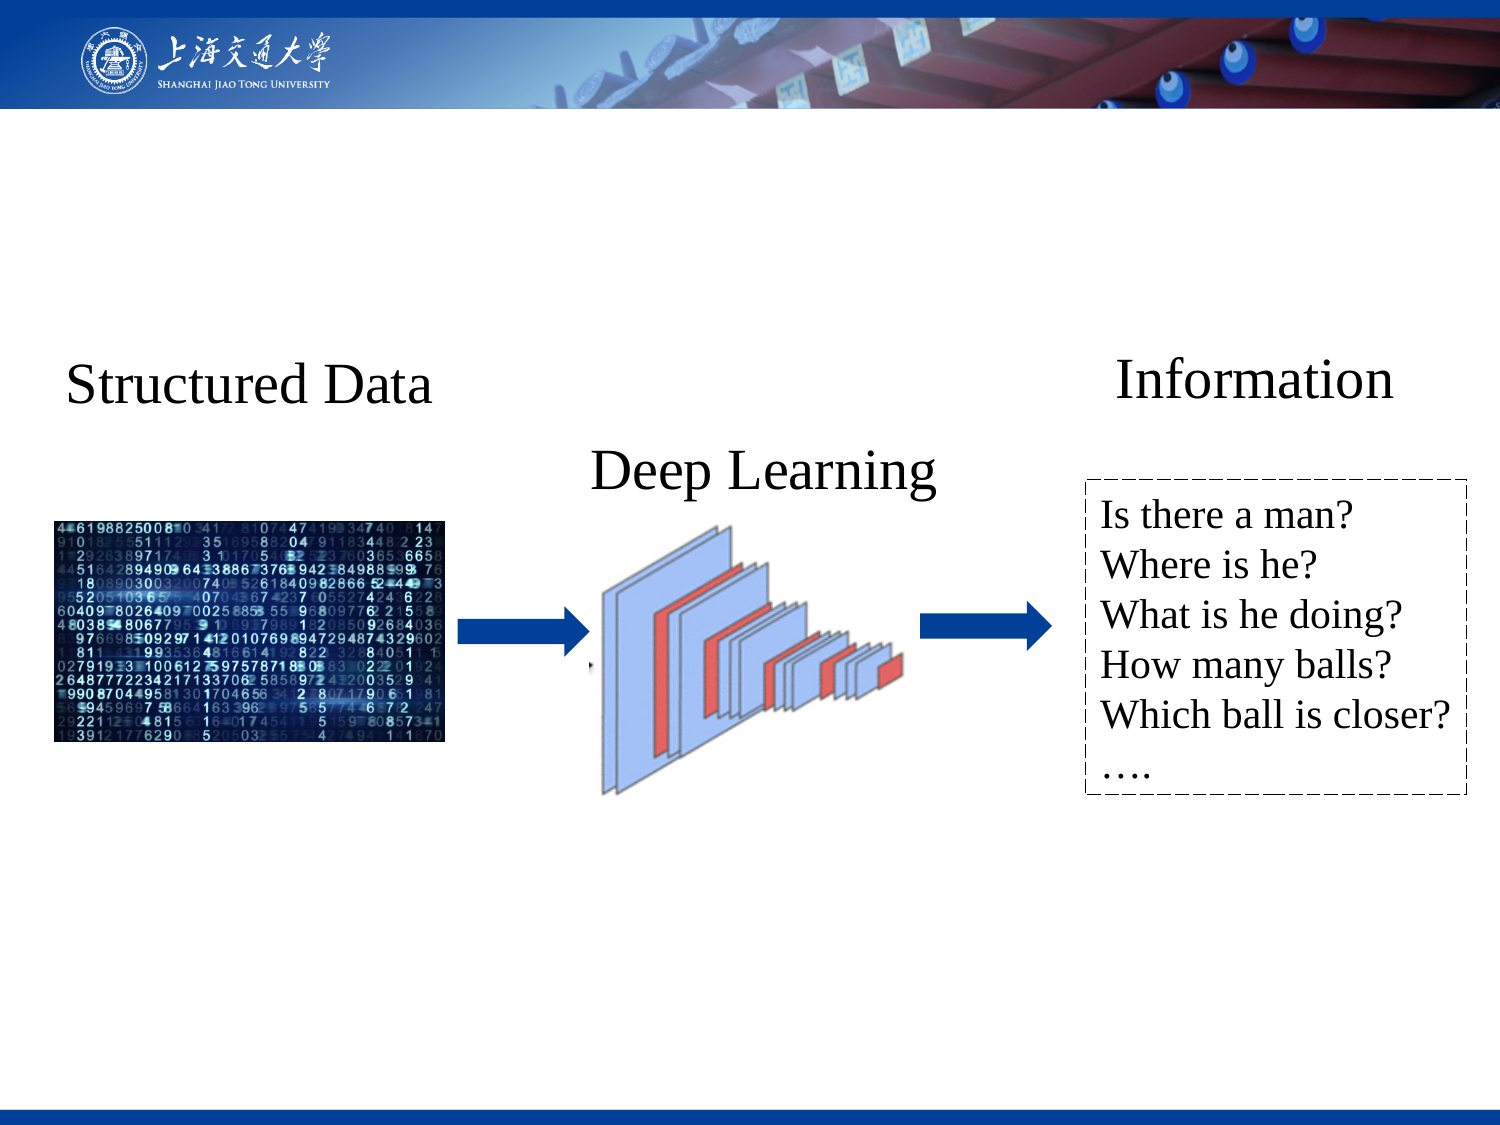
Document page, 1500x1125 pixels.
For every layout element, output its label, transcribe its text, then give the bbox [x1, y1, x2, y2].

picture [589, 520, 911, 817]
text_box Is there a man? Where is he? What is he doing? How many balls? Which ball is closer? …. [1085, 479, 1467, 795]
picture [54, 521, 445, 742]
text_box Structured Data [50, 337, 449, 423]
text_box [456, 603, 589, 660]
text_box Information [1100, 332, 1410, 418]
text_box Deep Learning [575, 423, 954, 509]
picture [0, 18, 1500, 109]
text_box [918, 598, 1054, 654]
